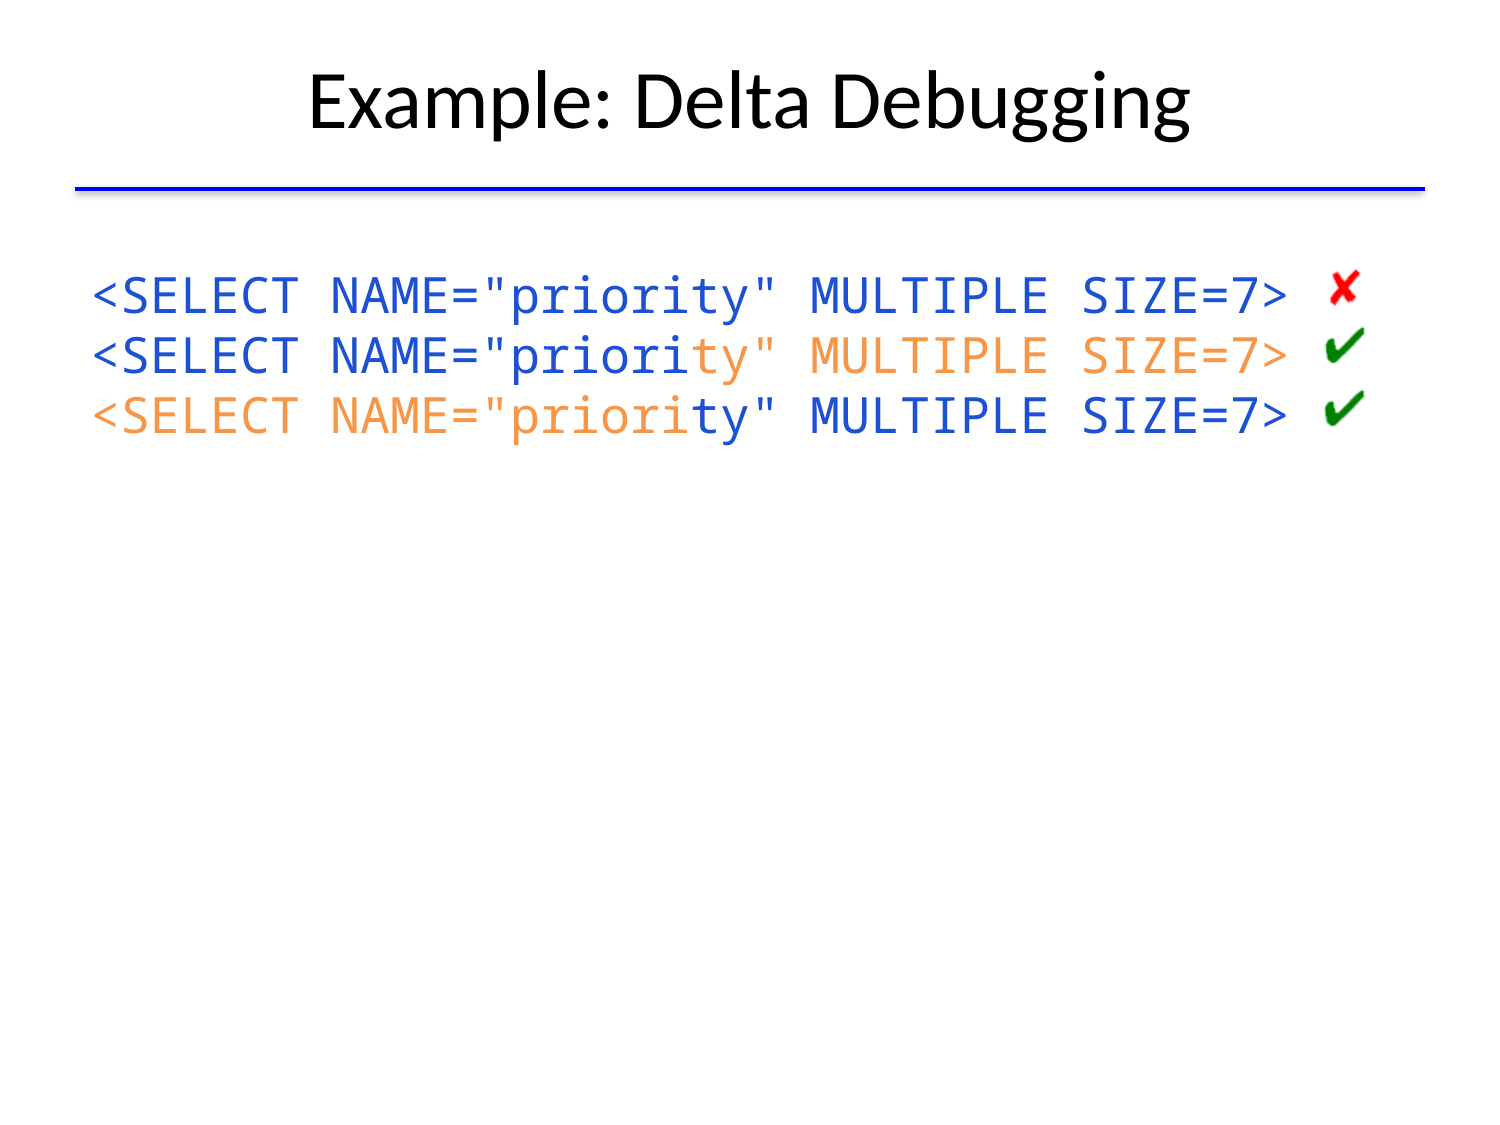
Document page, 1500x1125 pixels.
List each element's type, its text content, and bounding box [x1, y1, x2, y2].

list <SELECT NAME="priority" MULTIPLE SIZE=7> <SELECT NAME="priority" MULTIPLE SIZE=7> <SELECT NAME="priority" MULTIPLE SIZE=7> [75, 262, 1425, 1005]
picture [1288, 239, 1401, 444]
title Example: Delta Debugging [75, 1, 1425, 190]
